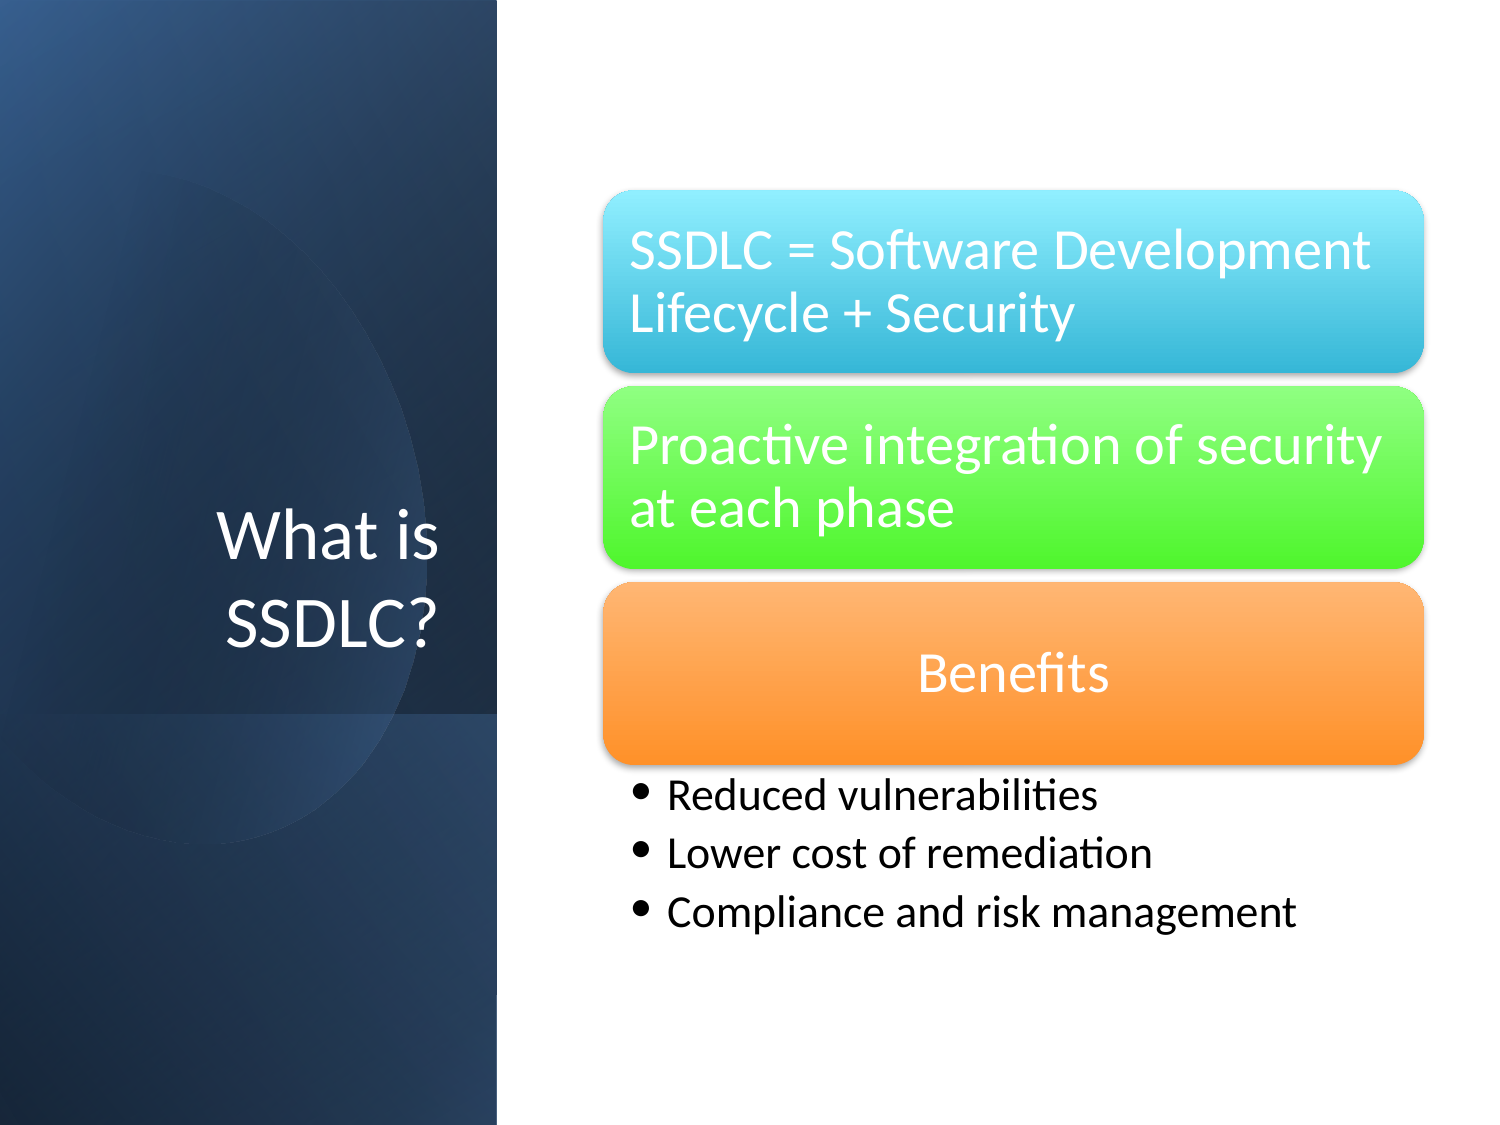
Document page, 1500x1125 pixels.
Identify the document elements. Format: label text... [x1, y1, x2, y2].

text_box [497, 0, 1500, 1125]
title What is SSDLC? [72, 276, 456, 670]
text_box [603, 190, 1424, 951]
text_box [0, 0, 497, 1125]
